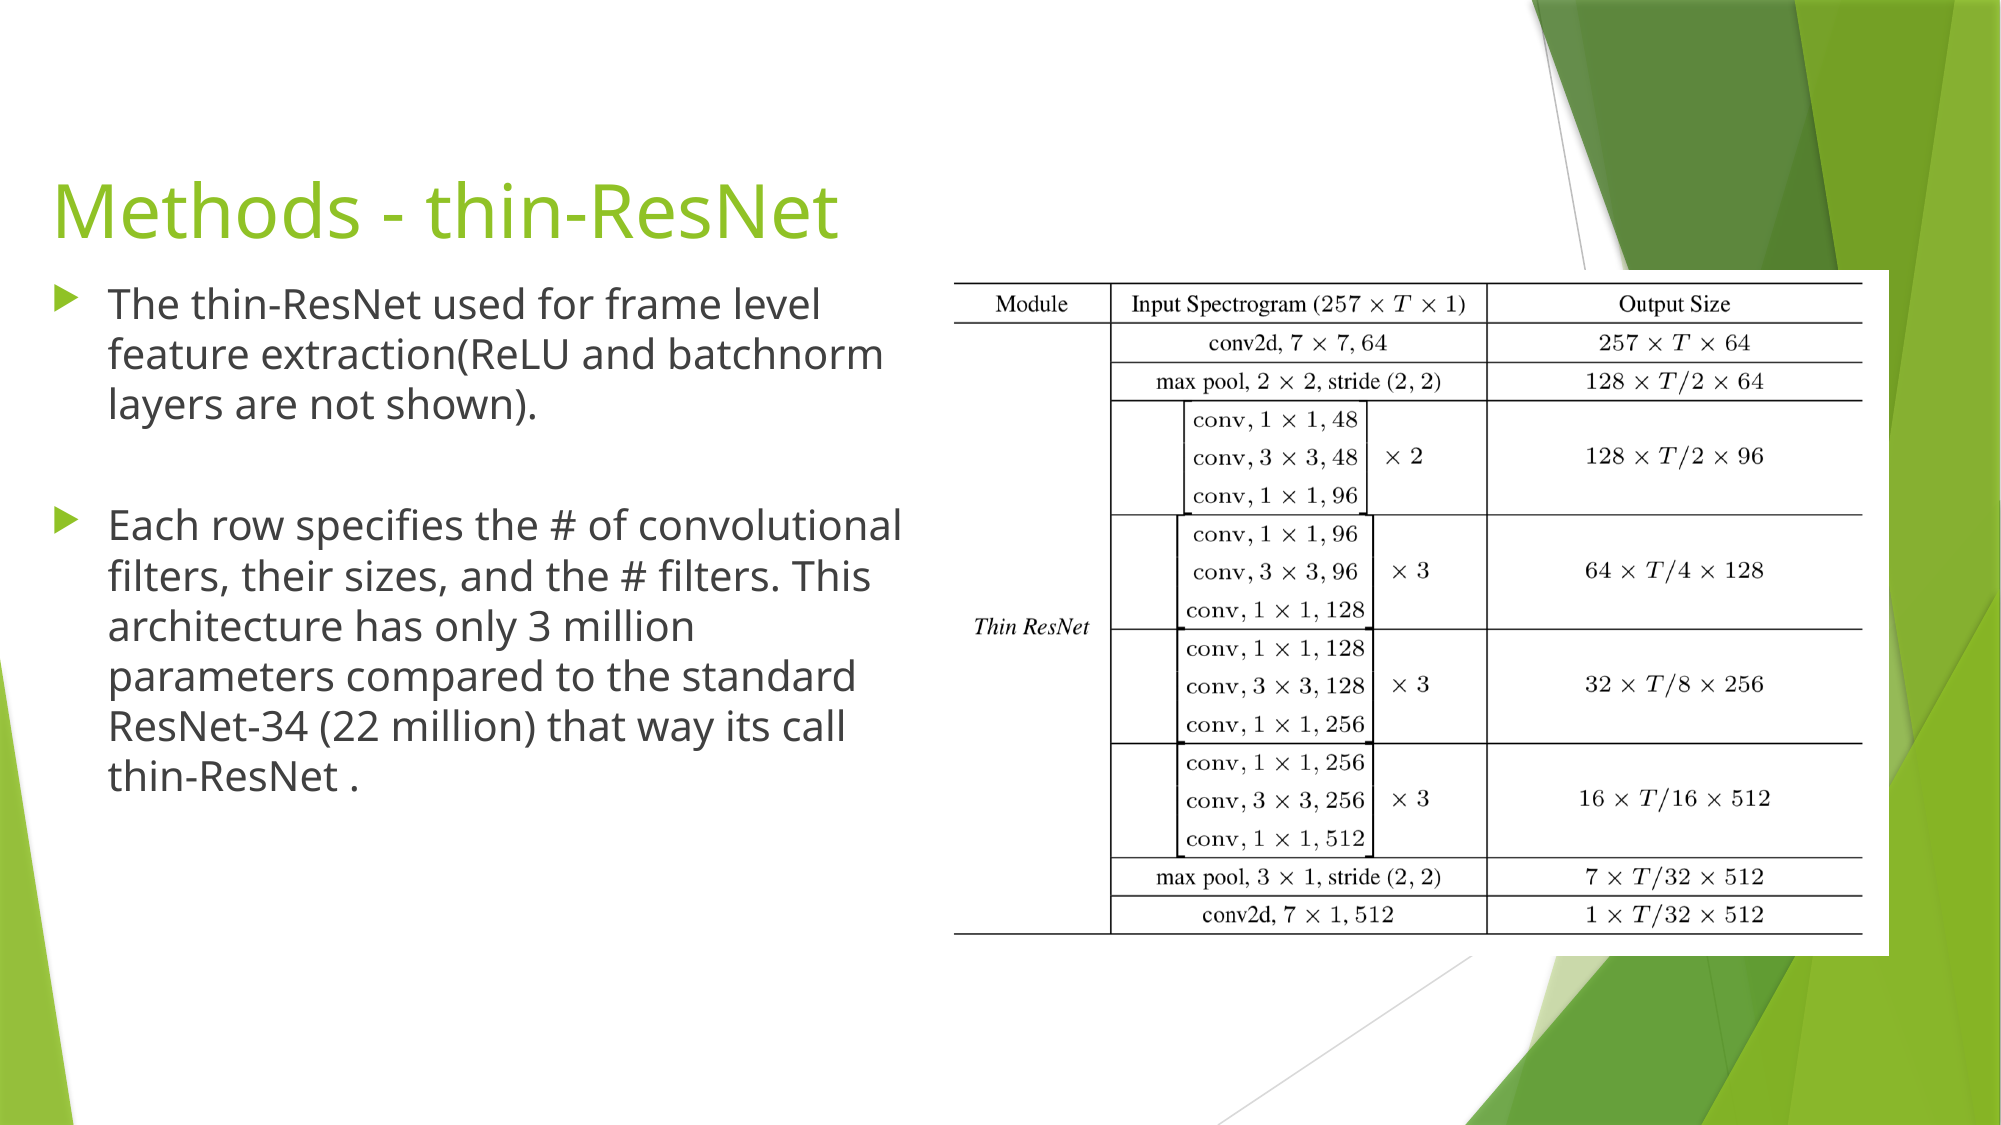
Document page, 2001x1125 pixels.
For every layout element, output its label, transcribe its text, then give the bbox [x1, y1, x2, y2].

list The thin-ResNet used for frame level feature extraction(ReLU and batchnorm layers are not shown). Each row specifies the # of convolutional filters, their sizes, and the # filters. This architecture has only 3 million parameters compared to the standard ResNet-34 (22 million) that way its call thin-ResNet . [36, 270, 935, 939]
title Methods - thin-ResNet [36, 99, 1064, 270]
picture [936, 269, 1890, 957]
